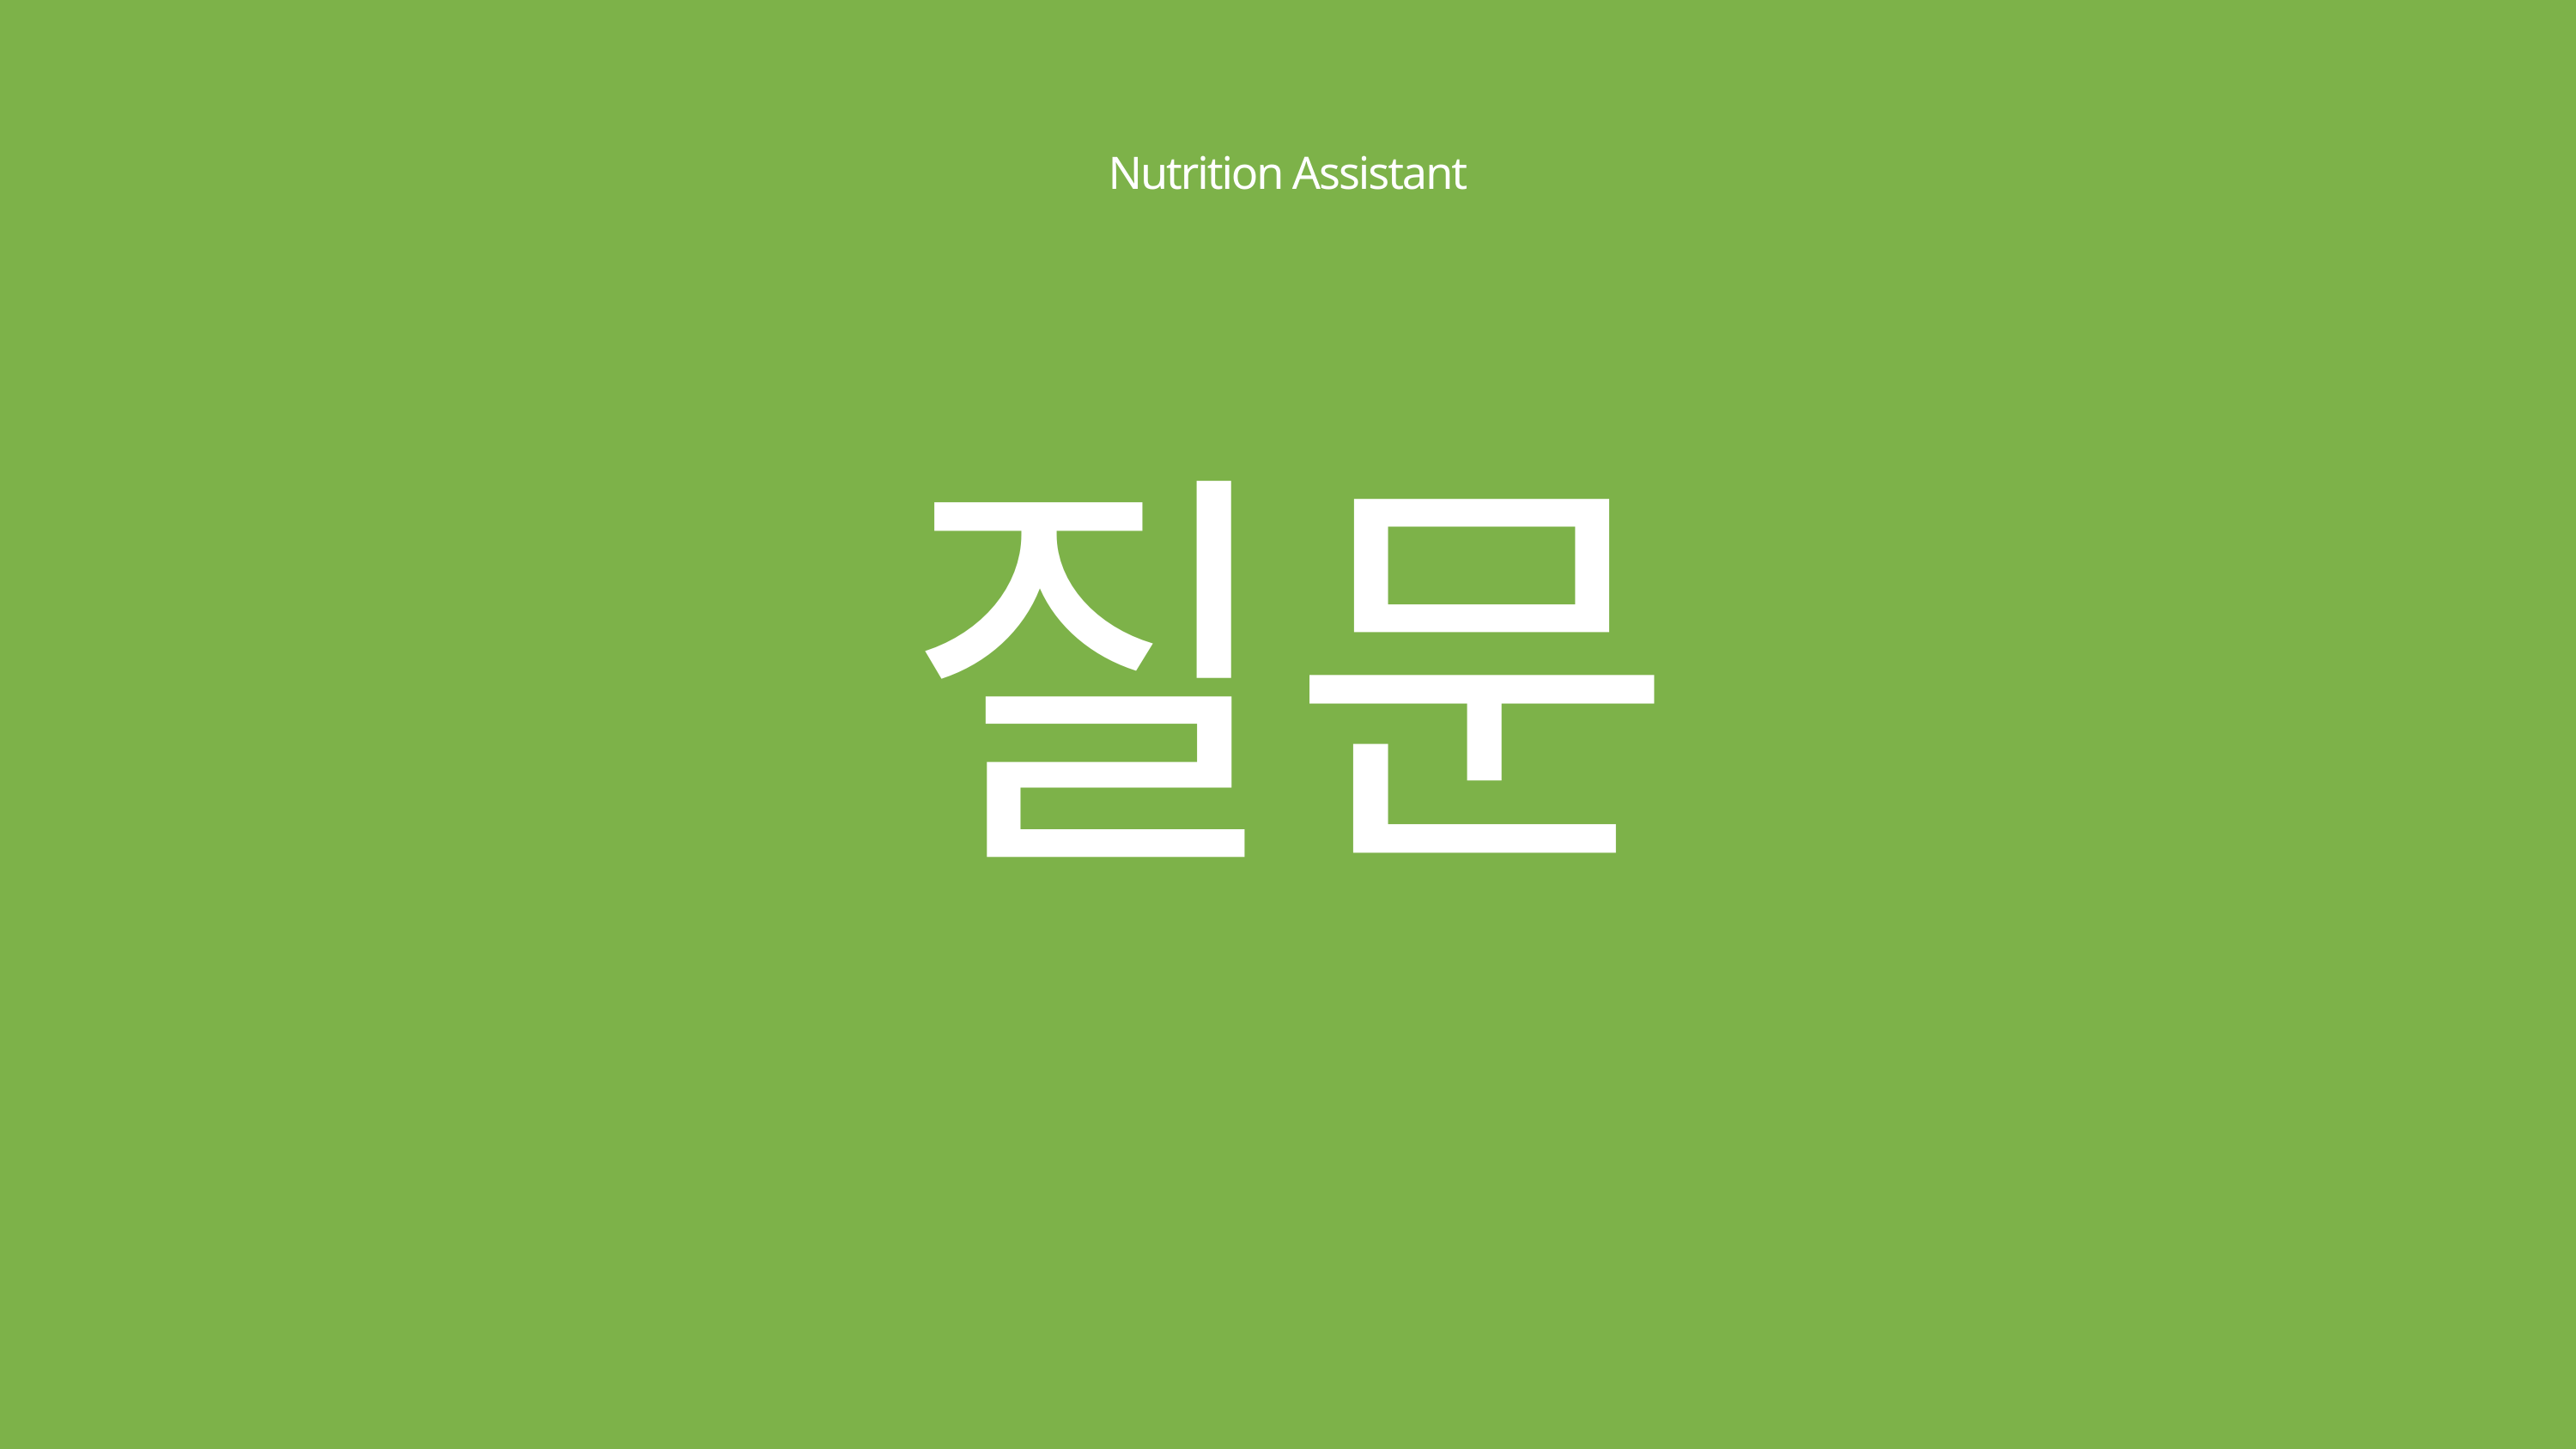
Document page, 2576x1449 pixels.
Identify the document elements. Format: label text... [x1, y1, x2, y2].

text_box Nutrition Assistant [964, 138, 1612, 205]
text_box 질문 [133, 402, 2442, 919]
